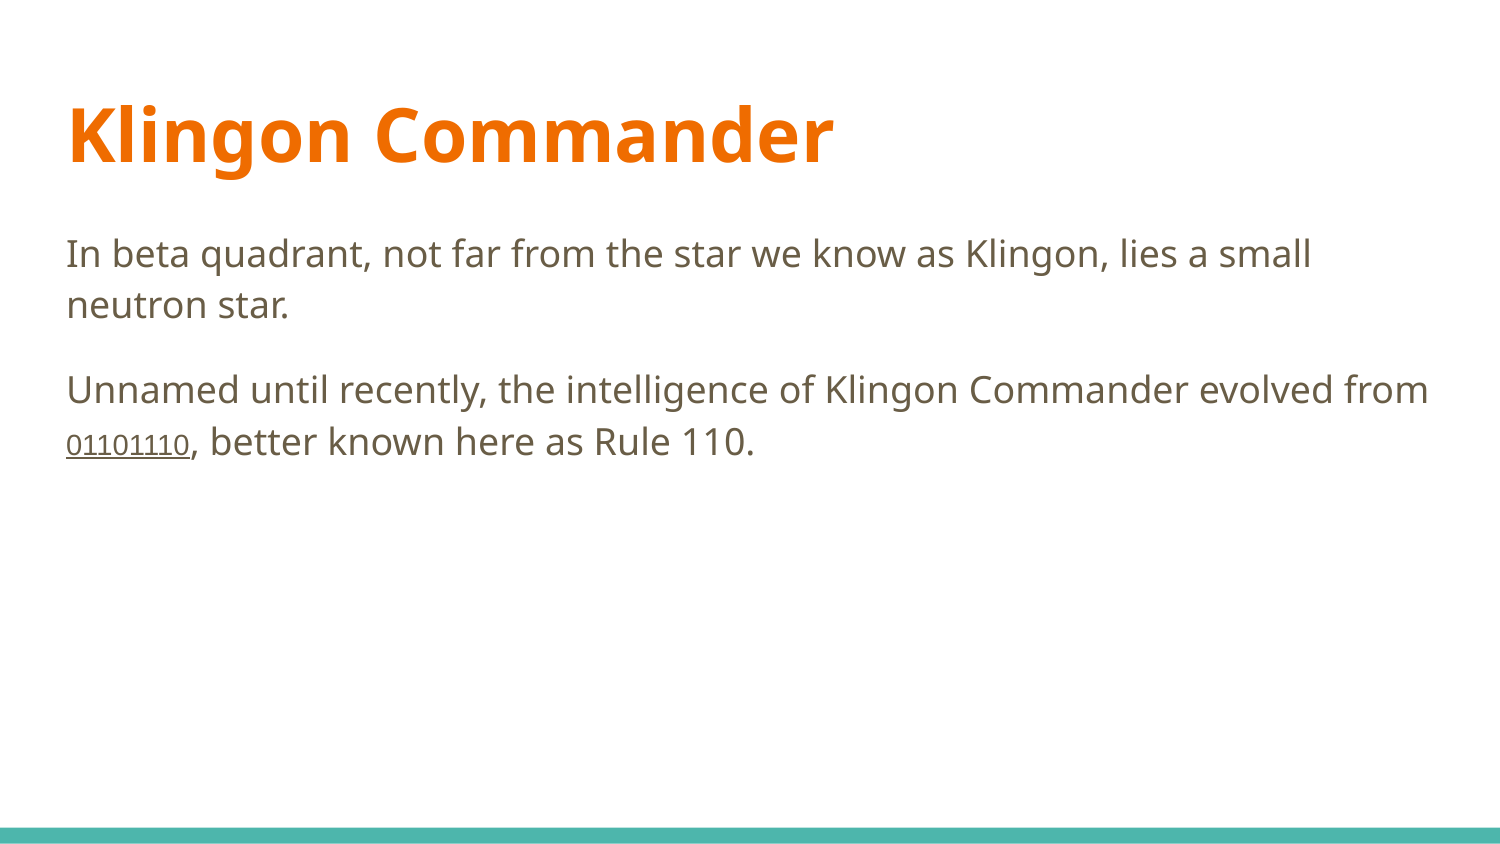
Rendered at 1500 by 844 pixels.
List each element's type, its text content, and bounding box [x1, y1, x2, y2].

list In beta quadrant, not far from the star we know as Klingon, lies a small neutron star. Unnamed until recently, the intelligence of Klingon Commander evolved from 01101110, better known here as Rule 110. [51, 207, 1449, 750]
title Klingon Commander [51, 72, 1449, 189]
